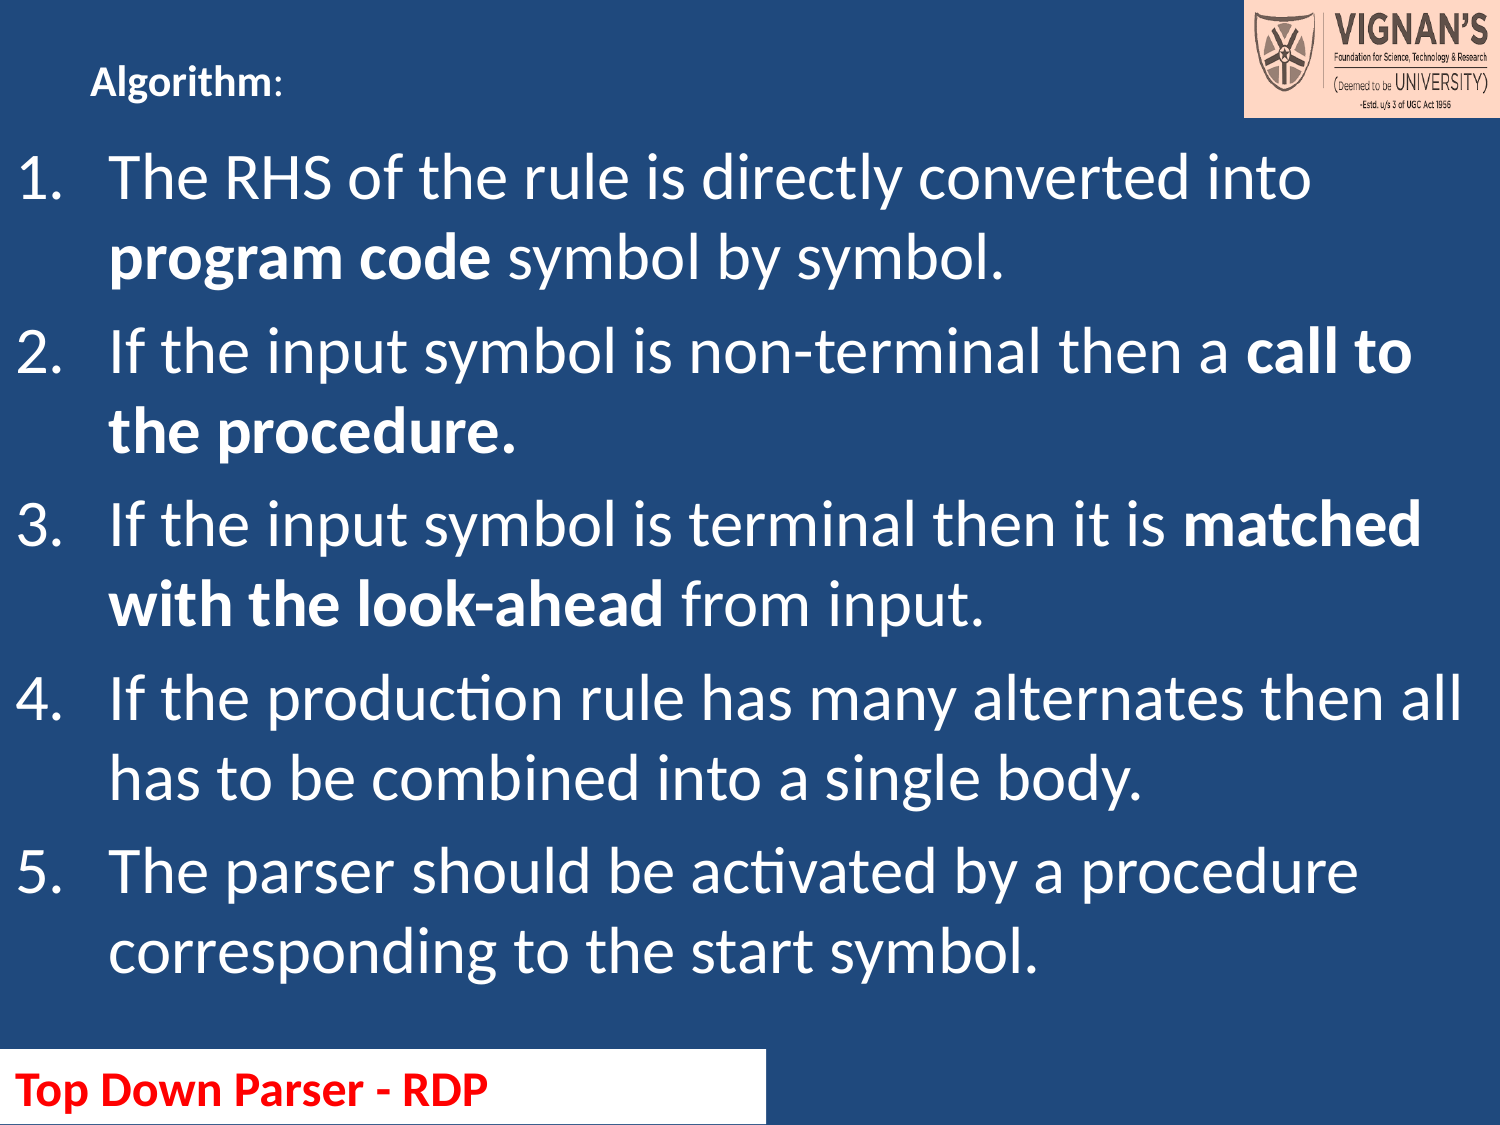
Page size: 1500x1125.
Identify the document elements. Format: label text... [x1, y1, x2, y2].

list The RHS of the rule is directly converted into program code symbol by symbol. If the input symbol is non-terminal then a call to the procedure. If the input symbol is terminal then it is matched with the look-ahead from input. If the production rule has many alternates then all has to be combined into a single body. The parser should be activated by a procedure corresponding to the start symbol. [0, 125, 1500, 1125]
title Algorithm: [75, 45, 1425, 114]
